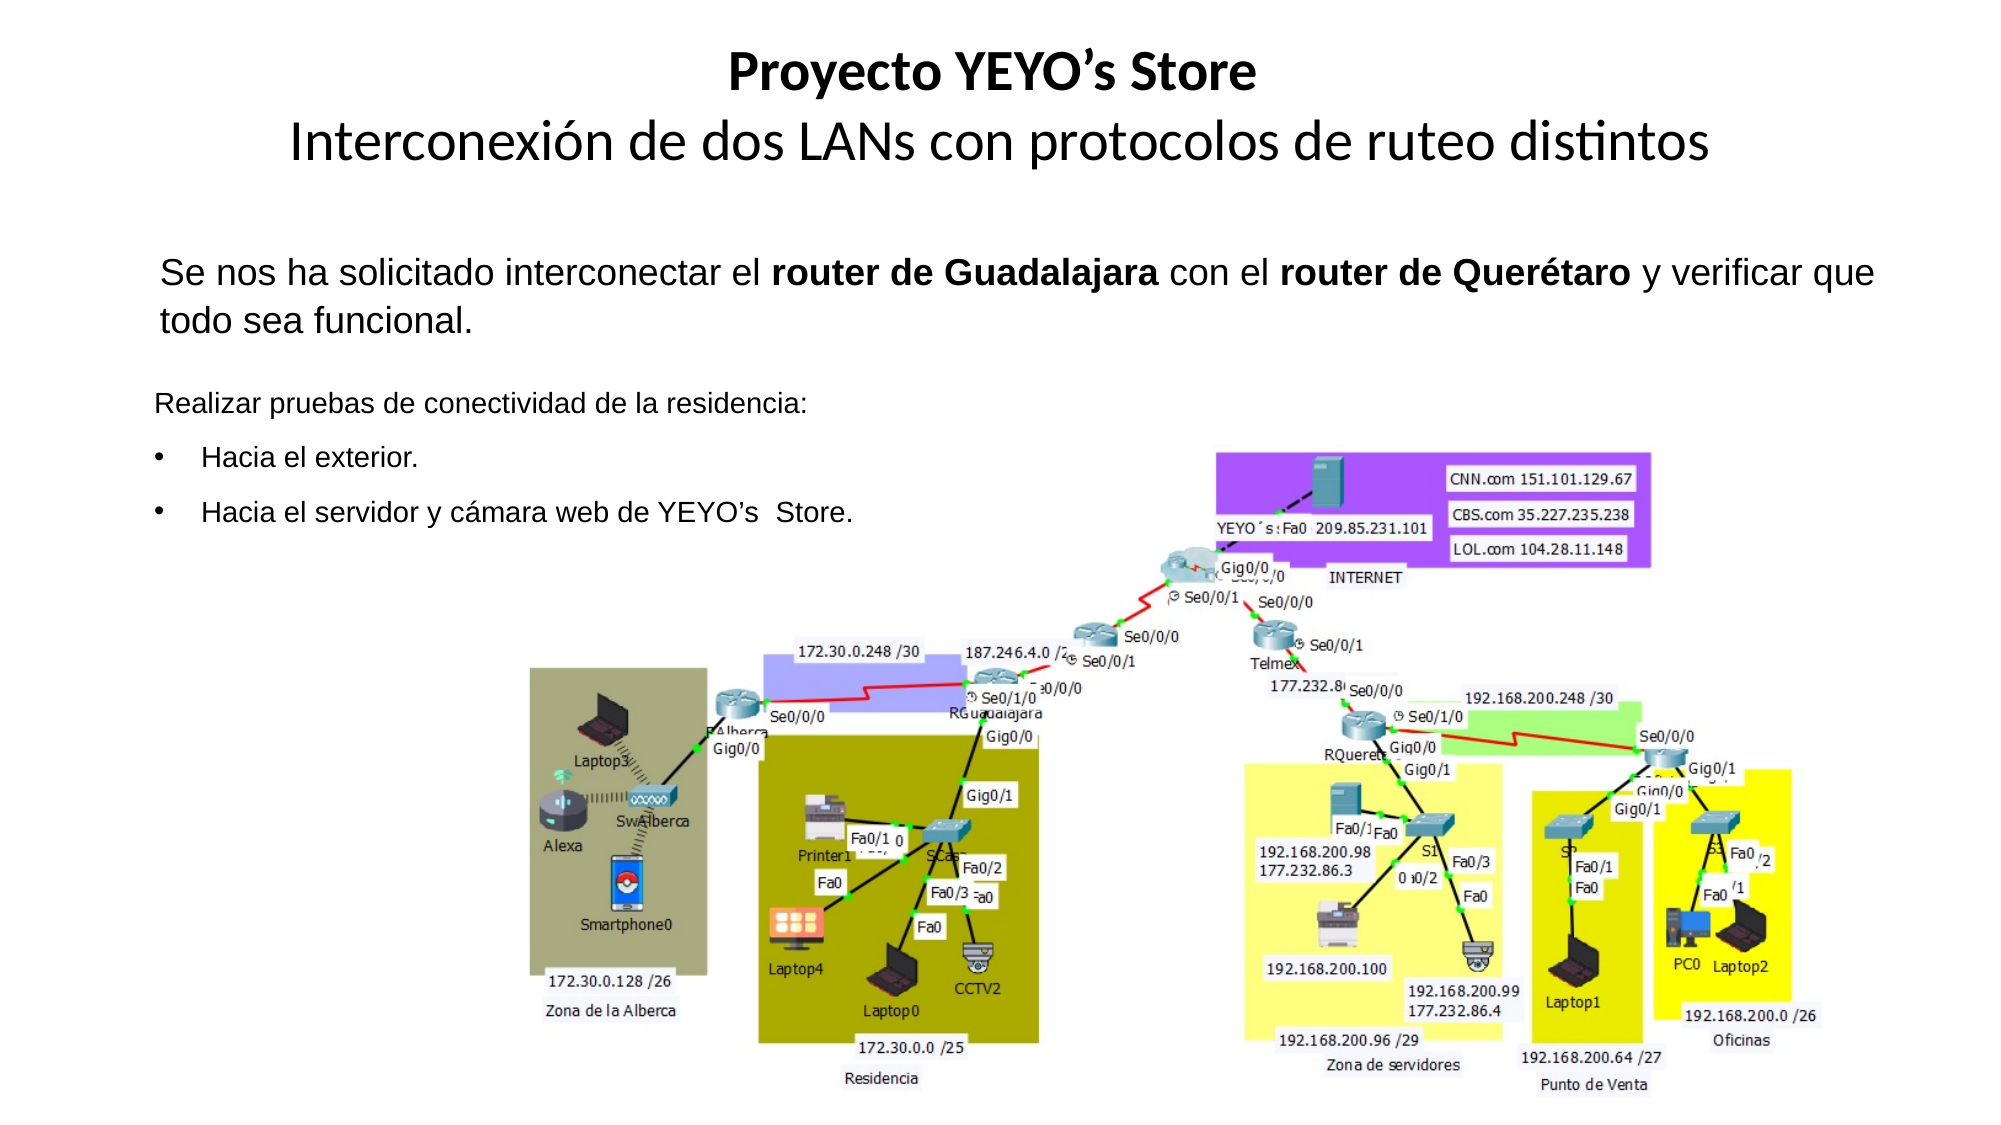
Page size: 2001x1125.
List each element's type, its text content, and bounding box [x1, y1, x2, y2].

text_box Proyecto YEYO’s Store Interconexión de dos LANs con protocolos de ruteo distintos [75, 24, 1925, 180]
picture [524, 444, 1826, 1101]
text_box Realizar pruebas de conectividad de la residencia: Hacia el exterior. Hacia el servidor y cámara web de YEYO’s Store. [139, 375, 950, 536]
text_box Se nos ha solicitado interconectar el router de Guadalajara con el router de Querétaro y verificar que todo sea funcional. [145, 237, 1921, 414]
